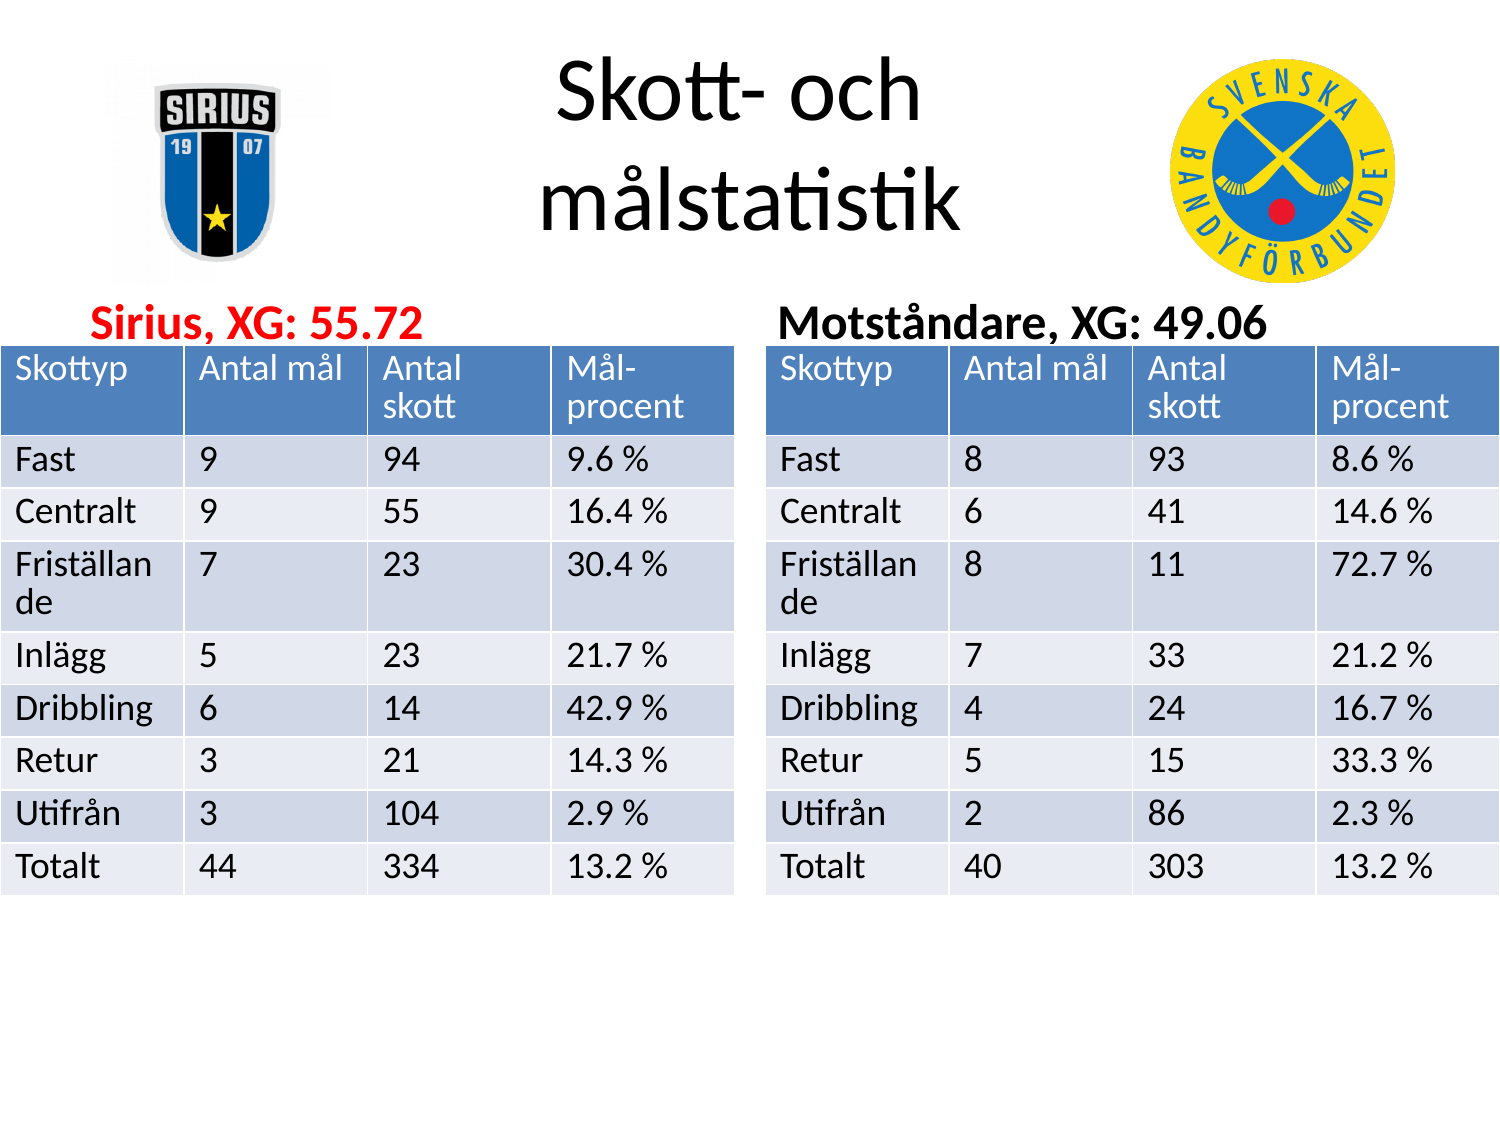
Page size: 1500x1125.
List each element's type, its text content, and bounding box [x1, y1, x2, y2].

table_cell Dribbling [766, 685, 948, 736]
picture [1169, 59, 1396, 283]
table_cell 104 [368, 791, 550, 842]
table_cell 8 [950, 542, 1132, 631]
table_cell 7 [950, 633, 1132, 684]
table_cell 6 [185, 685, 367, 736]
table_cell Retur [766, 738, 948, 789]
table_cell 14.6 % [1317, 489, 1499, 540]
table_cell Dribbling [1, 685, 183, 736]
table_cell 93 [1133, 436, 1315, 487]
table_cell 72.7 % [1317, 542, 1499, 631]
table_cell 334 [368, 844, 550, 895]
table_cell 13.2 % [1317, 844, 1499, 895]
table_cell 8 [950, 436, 1132, 487]
table_cell Fast [766, 436, 948, 487]
table_cell Inlägg [1, 633, 183, 684]
table_cell 41 [1133, 489, 1315, 540]
table_cell 23 [368, 542, 550, 631]
table_cell 5 [950, 738, 1132, 789]
table_cell 55 [368, 489, 550, 540]
table_header Mål- procent [1317, 346, 1499, 435]
list Sirius, XG: 55.72 [75, 251, 738, 357]
table_header Antal skott [368, 346, 550, 435]
list Motståndare, XG: 49.06 [761, 251, 1425, 357]
table_cell 23 [368, 633, 550, 684]
table_cell 3 [185, 791, 367, 842]
table_cell Retur [1, 738, 183, 789]
table_header Skottyp [1, 346, 183, 435]
table_cell 9 [185, 436, 367, 487]
table_cell 2.3 % [1317, 791, 1499, 842]
table_cell 9.6 % [552, 436, 734, 487]
table_cell 21 [368, 738, 550, 789]
table_cell 44 [185, 844, 367, 895]
title Skott- och målstatistik [75, 45, 1425, 233]
table_cell 42.9 % [552, 685, 734, 736]
table_header Antal mål [185, 346, 367, 435]
picture [104, 59, 331, 286]
table_cell 2 [950, 791, 1132, 842]
table_cell 21.2 % [1317, 633, 1499, 684]
table_cell Friställande [766, 542, 948, 631]
table_cell 6 [950, 489, 1132, 540]
table_header Mål- procent [552, 346, 734, 435]
table_cell Centralt [1, 489, 183, 540]
table_cell Utifrån [766, 791, 948, 842]
table_cell 15 [1133, 738, 1315, 789]
table_cell Friställande [1, 542, 183, 631]
table_cell 24 [1133, 685, 1315, 736]
table_cell Utifrån [1, 791, 183, 842]
table_header Antal mål [950, 346, 1132, 435]
table_cell Centralt [766, 489, 948, 540]
table_header Skottyp [766, 346, 948, 435]
table_cell 16.7 % [1317, 685, 1499, 736]
table_cell 21.7 % [552, 633, 734, 684]
table_cell 7 [185, 542, 367, 631]
table_cell 14 [368, 685, 550, 736]
table_cell 14.3 % [552, 738, 734, 789]
table_cell 303 [1133, 844, 1315, 895]
table_cell Inlägg [766, 633, 948, 684]
table_cell 11 [1133, 542, 1315, 631]
table_cell 86 [1133, 791, 1315, 842]
table_header Antal skott [1133, 346, 1315, 435]
table_cell 33 [1133, 633, 1315, 684]
table_cell 40 [950, 844, 1132, 895]
table_cell 2.9 % [552, 791, 734, 842]
table_cell Fast [1, 436, 183, 487]
table_cell Totalt [1, 844, 183, 895]
table_cell Totalt [766, 844, 948, 895]
table_cell 94 [368, 436, 550, 487]
table_cell 3 [185, 738, 367, 789]
table_cell 13.2 % [552, 844, 734, 895]
table_cell 5 [185, 633, 367, 684]
table_cell 16.4 % [552, 489, 734, 540]
table_cell 33.3 % [1317, 738, 1499, 789]
table_cell 8.6 % [1317, 436, 1499, 487]
table_cell 30.4 % [552, 542, 734, 631]
table_cell 4 [950, 685, 1132, 736]
table_cell 9 [185, 489, 367, 540]
